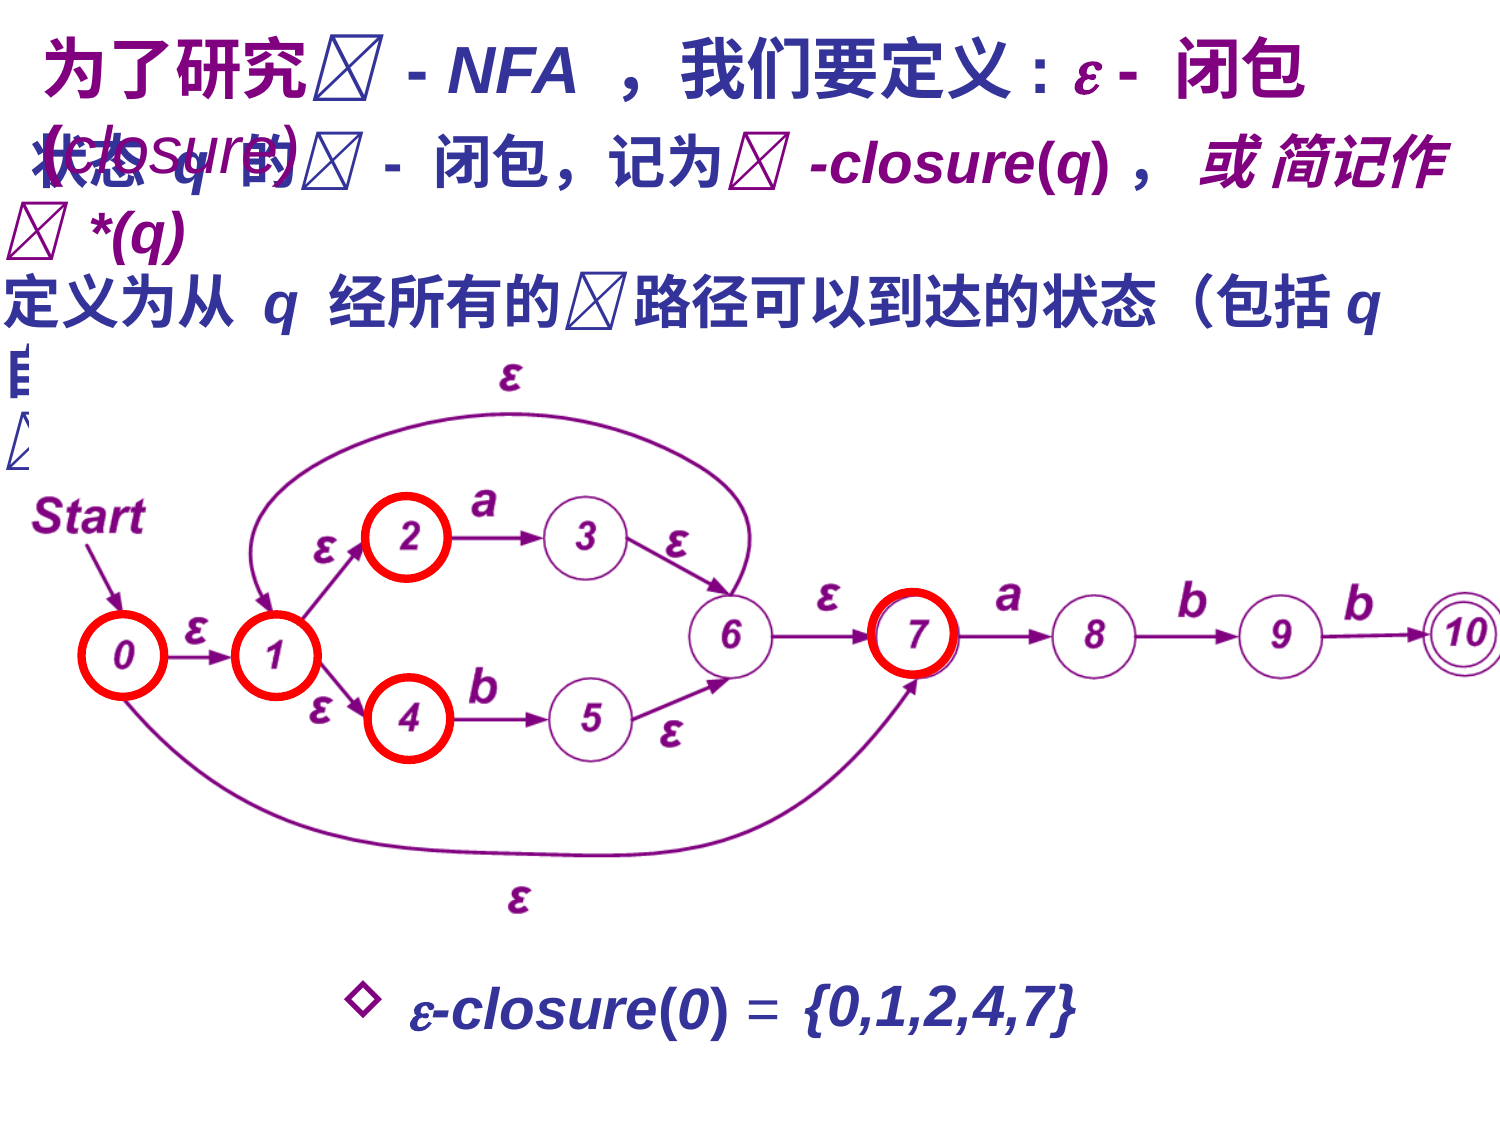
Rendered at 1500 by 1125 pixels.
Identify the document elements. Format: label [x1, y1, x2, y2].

text_box [0, 19, 1500, 483]
picture [29, 337, 1500, 929]
text_box [247, 961, 1256, 1049]
